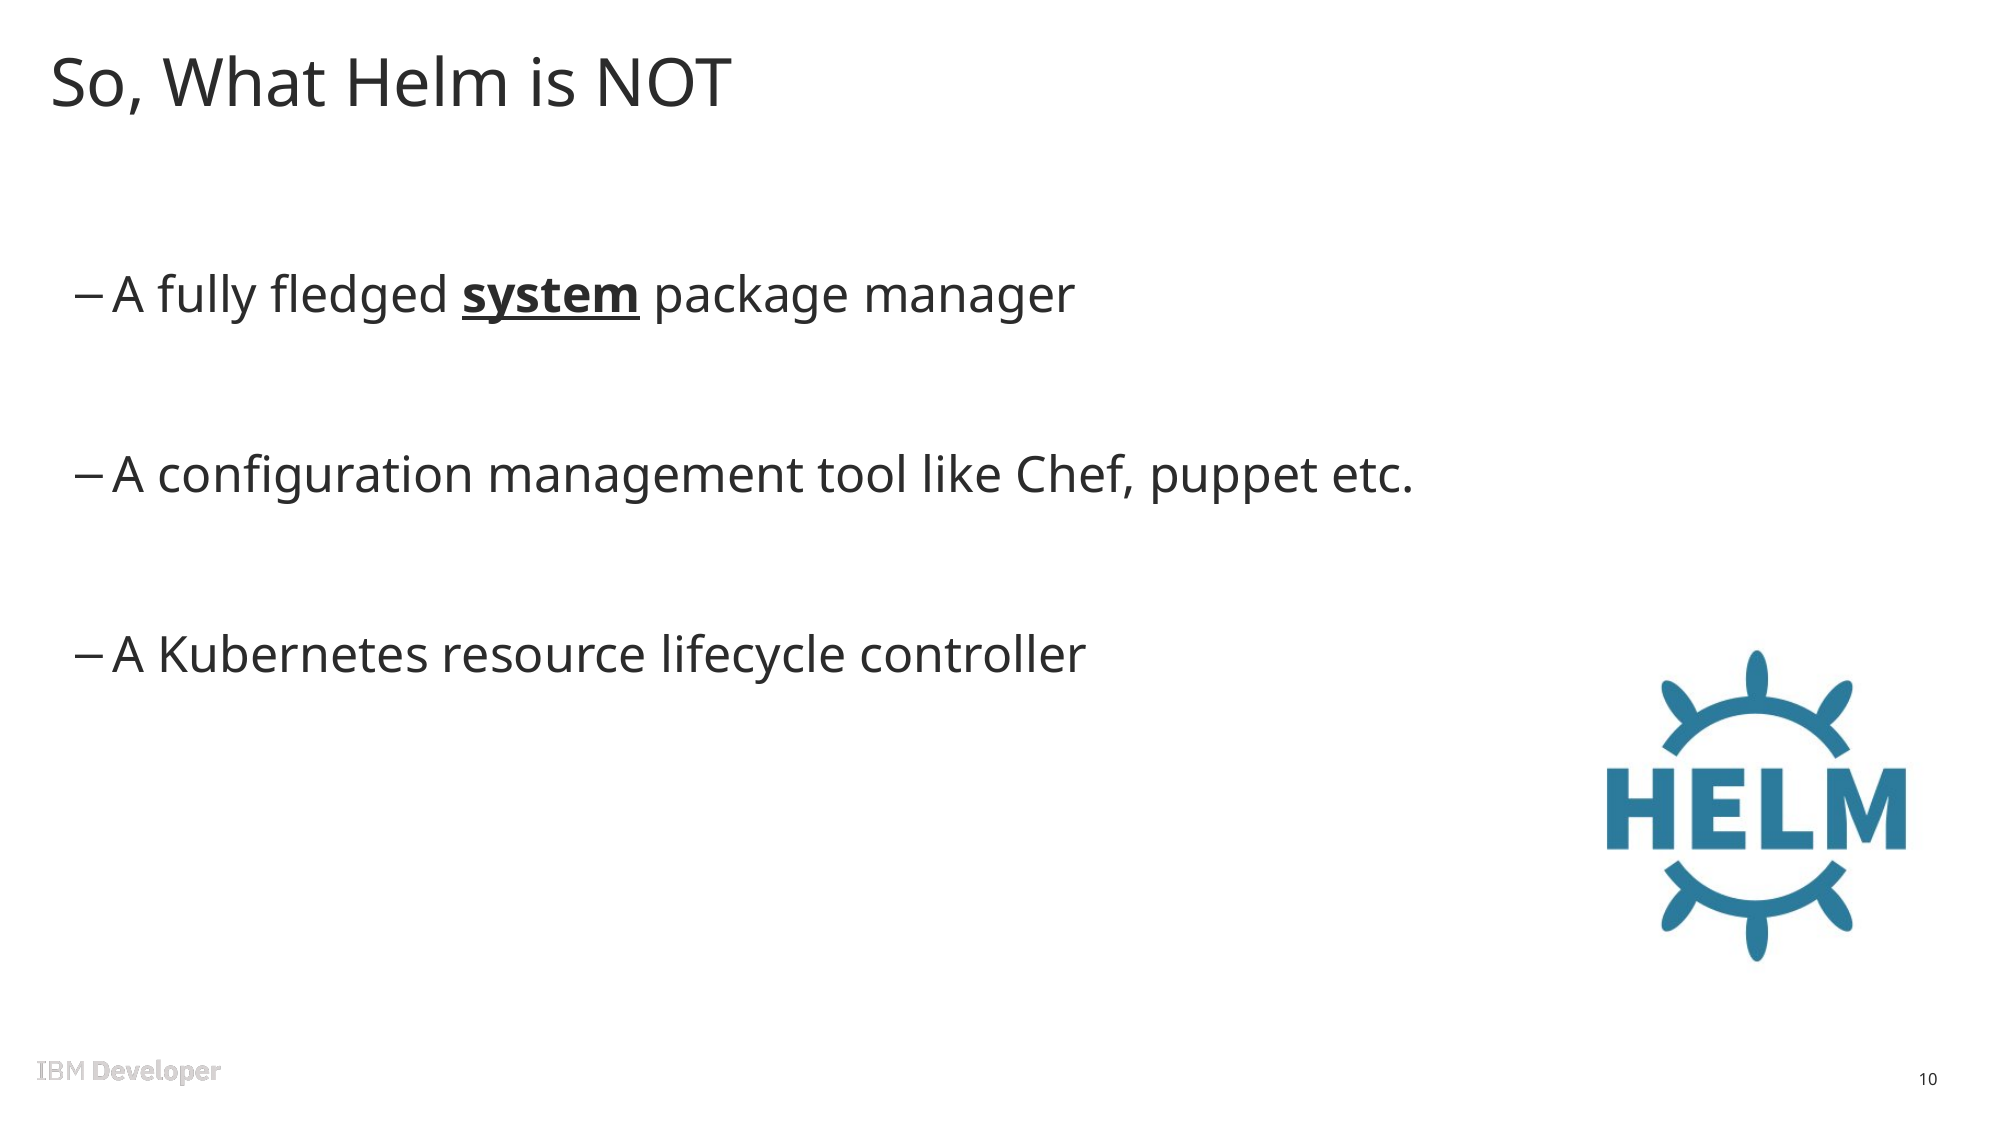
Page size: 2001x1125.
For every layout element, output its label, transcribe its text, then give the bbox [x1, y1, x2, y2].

title So, What Helm is NOT [50, 48, 950, 1031]
picture [1537, 587, 1976, 1026]
slide_number 10 [1487, 1050, 1938, 1110]
list A fully fledged system package manager A configuration management tool like Chef, puppet etc. A Kubernetes resource lifecycle controller [75, 262, 1563, 1075]
